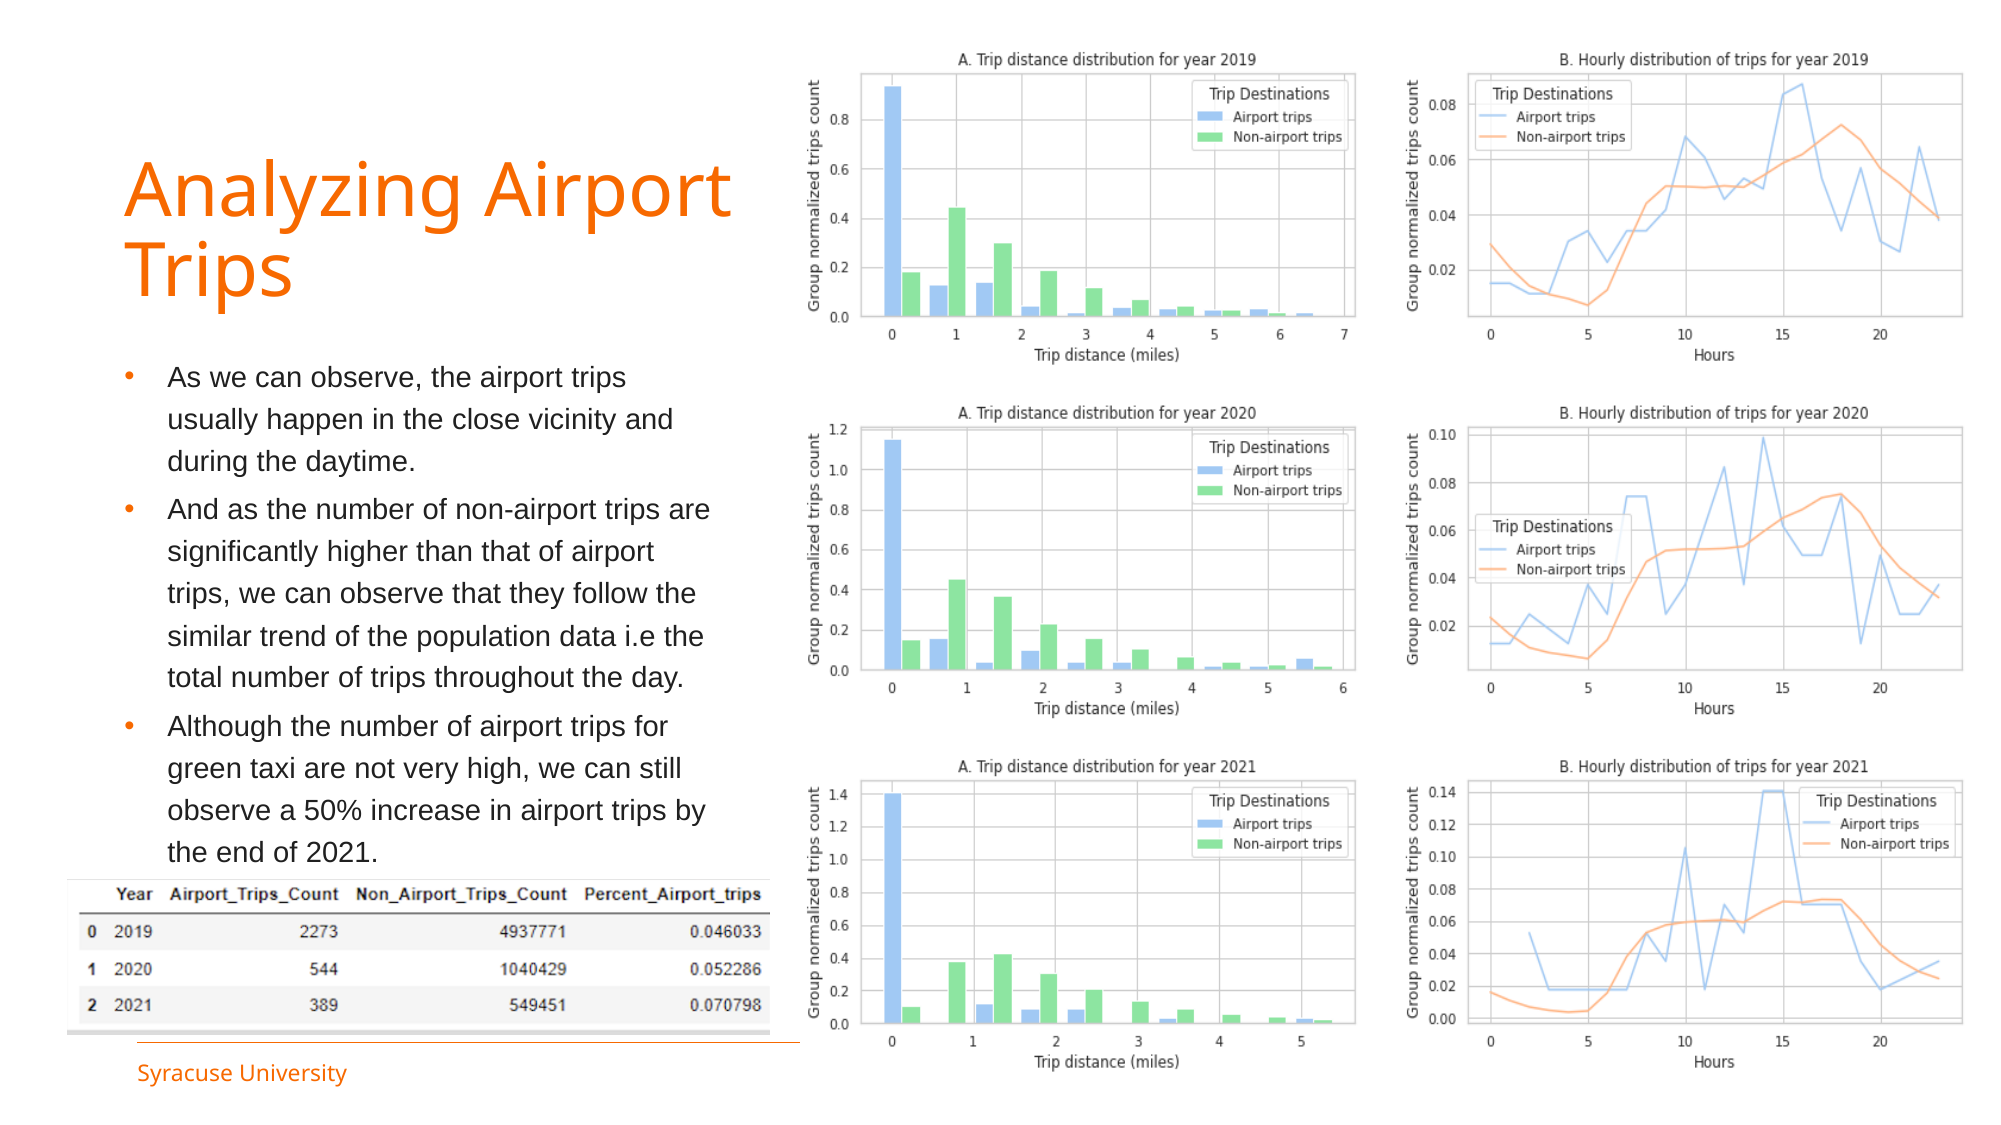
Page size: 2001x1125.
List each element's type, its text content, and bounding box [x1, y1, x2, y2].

list As we can observe, the airport trips usually happen in the close vicinity and during the daytime. And as the number of non-airport trips are significantly higher than that of airport trips, we can observe that they follow the similar trend of the population data i.e the total number of trips throughout the day. Although the number of airport trips for green taxi are not very high, we can still observe a 50% increase in airport trips by the end of 2021. [109, 343, 735, 879]
title Analyzing Airport Trips [109, 119, 753, 345]
picture [67, 879, 770, 1035]
picture [800, 43, 1969, 1081]
